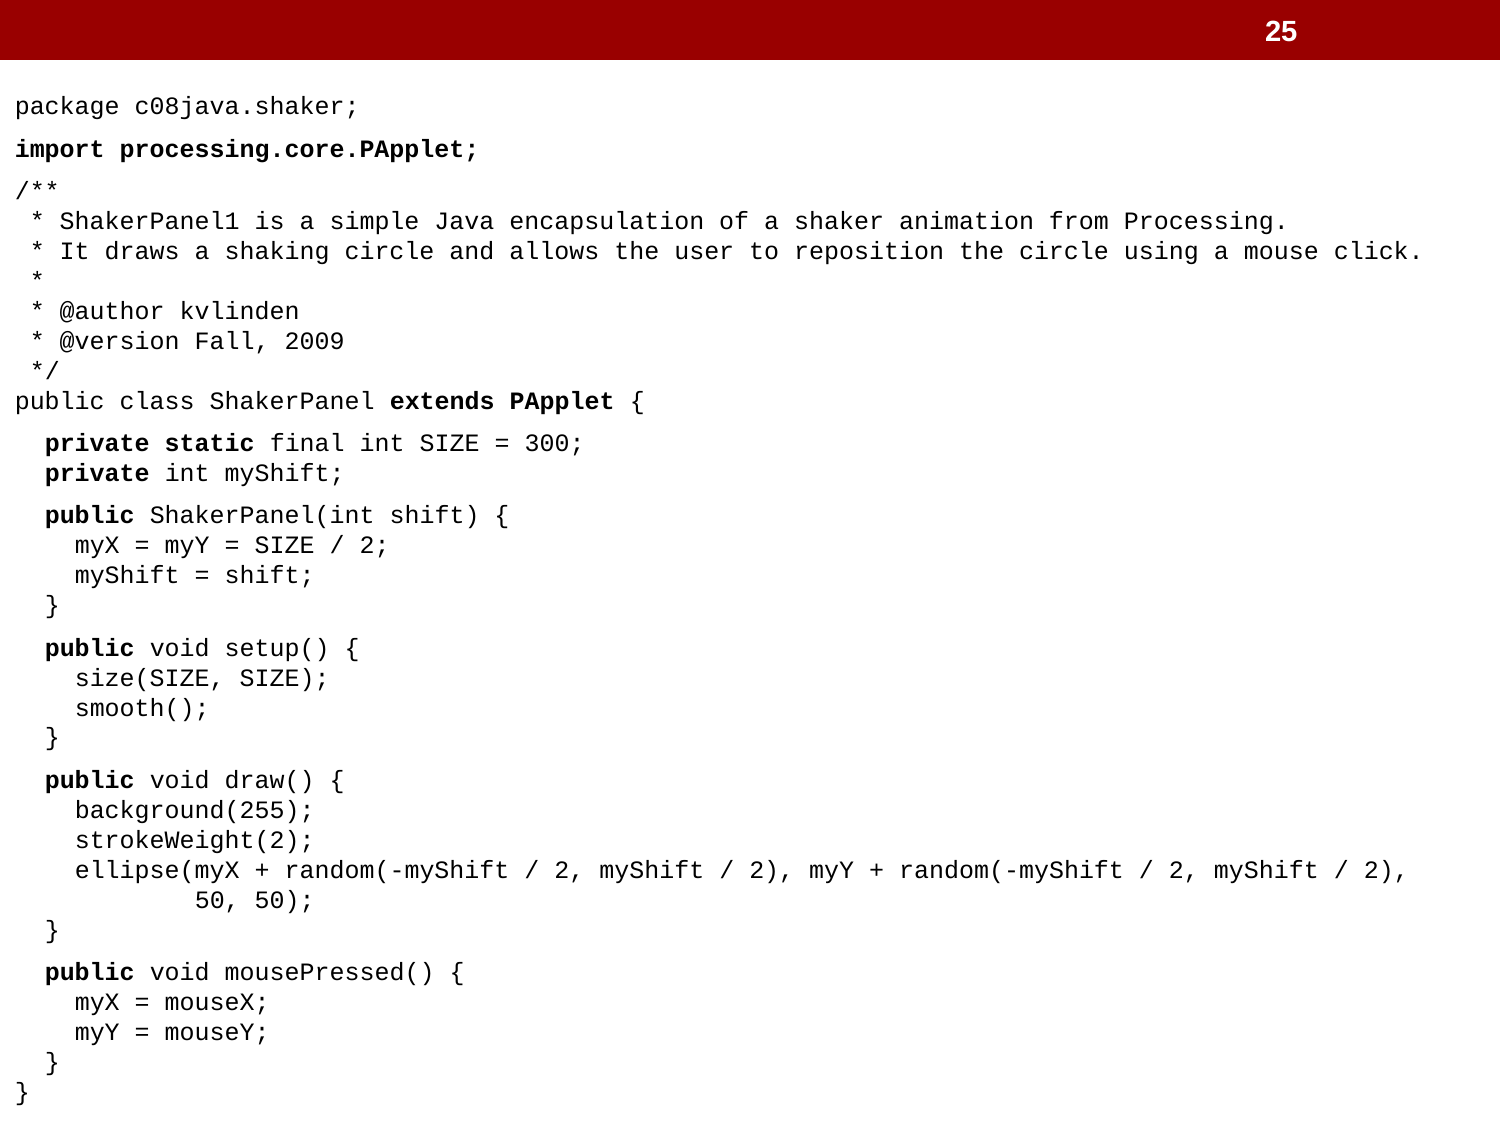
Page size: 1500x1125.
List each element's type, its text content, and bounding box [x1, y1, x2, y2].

slide_number 25 [1250, 3, 1425, 57]
text_box package c08java.shaker; import processing.core.PApplet; /** * ShakerPanel1 is a simple Java encapsulation of a shaker animation from Processing. * It draws a shaking circle and allows the user to reposition the circle using a mouse click. * * @author kvlinden * @version Fall, 2009 */ public class ShakerPanel extends PApplet { private static final int SIZE = 300; private int myShift; public ShakerPanel(int shift) { myX = myY = SIZE / 2; myShift = shift; } public void setup() { size(SIZE, SIZE); smooth(); } public void draw() { background(255); strokeWeight(2); ellipse(myX + random(-myShift / 2, myShift / 2), myY + random(-myShift / 2, myShift / 2), 50, 50); } public void mousePressed() { myX = mouseX; myY = mouseY; } } [0, 82, 1500, 1113]
